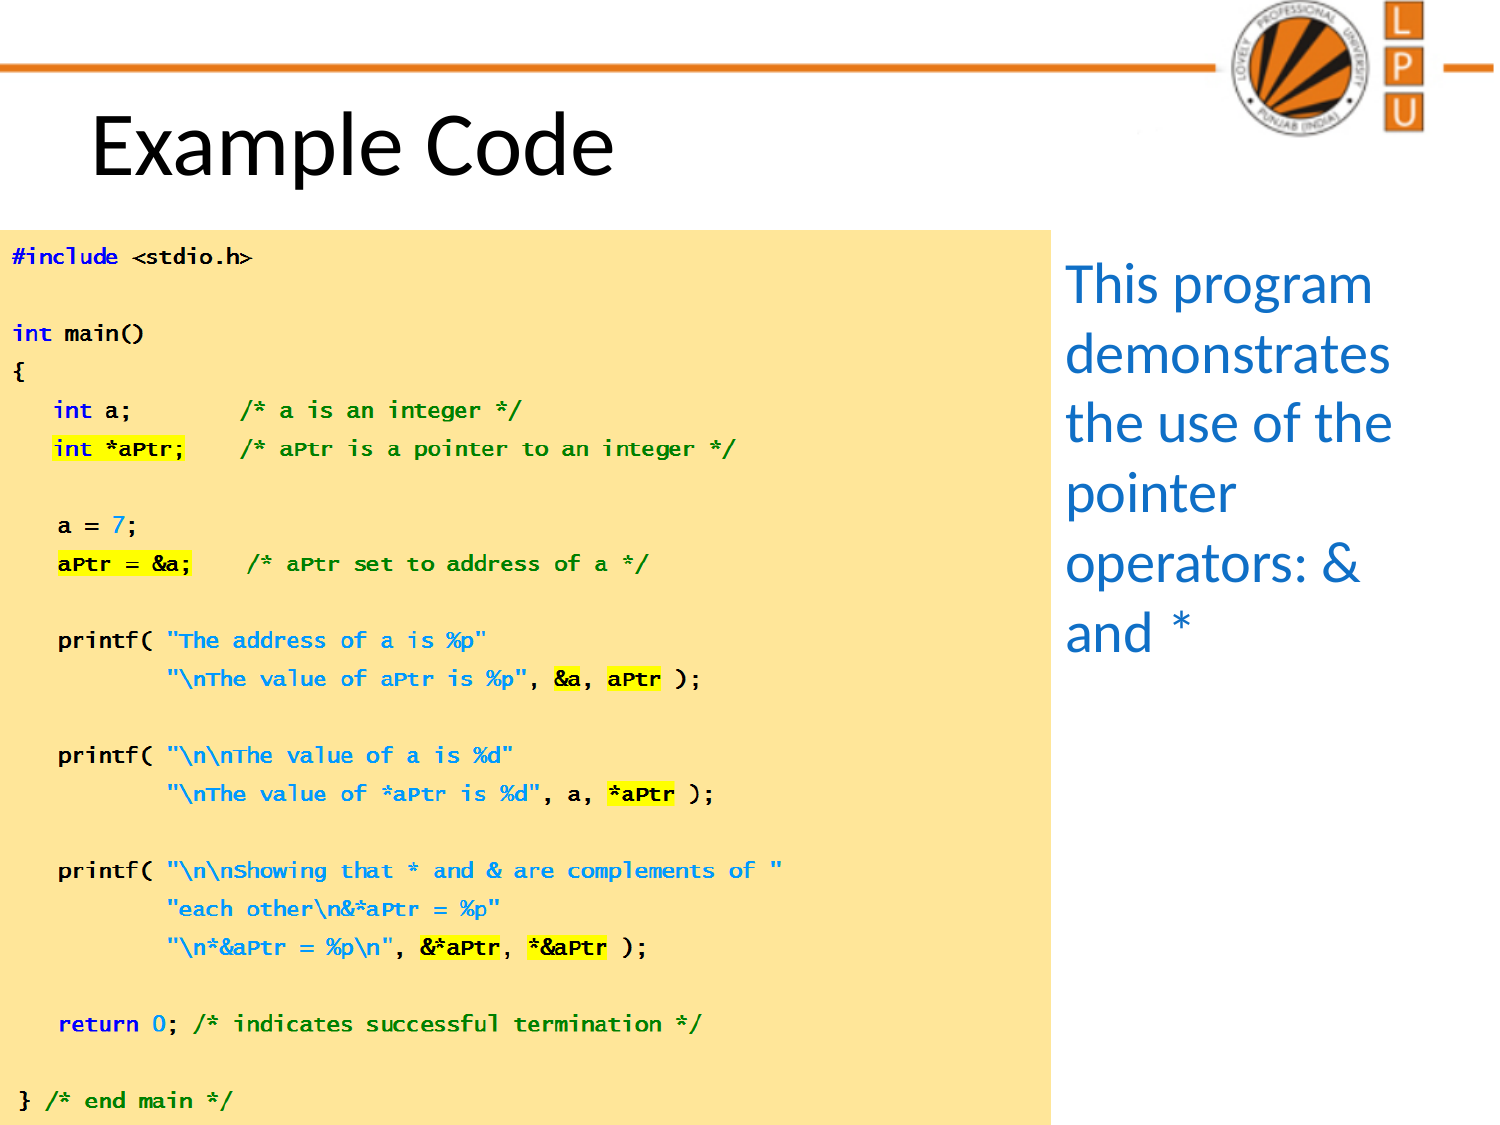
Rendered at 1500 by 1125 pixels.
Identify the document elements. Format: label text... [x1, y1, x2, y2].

picture [0, 0, 1497, 155]
list This program demonstrates the use of the pointer operators: & and * [1057, 237, 1425, 1005]
title Example Code [75, 45, 1425, 233]
picture [0, 229, 1053, 1125]
